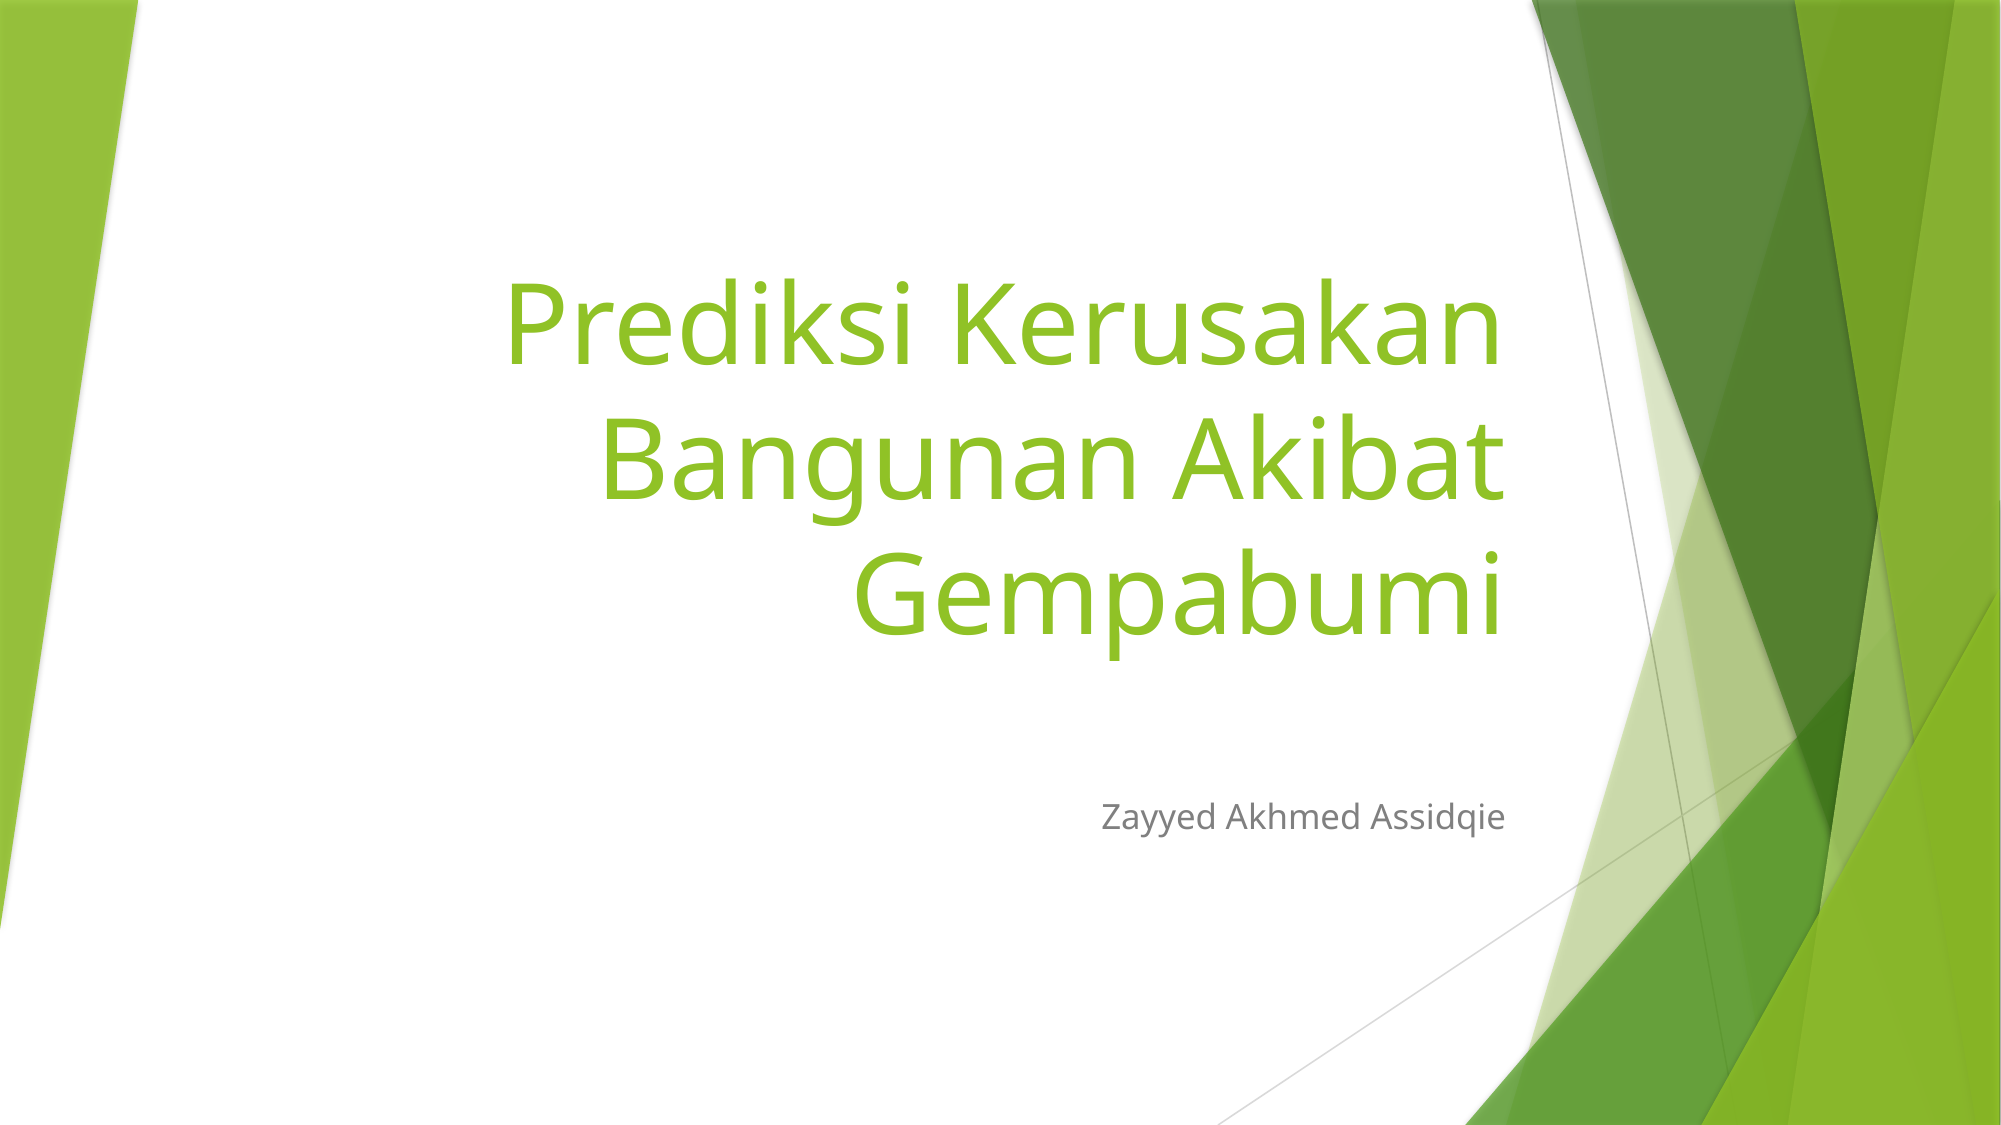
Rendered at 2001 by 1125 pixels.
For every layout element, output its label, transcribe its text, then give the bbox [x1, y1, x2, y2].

title Prediksi Kerusakan Bangunan Akibat Gempabumi [247, 394, 1522, 664]
subtitle Zayyed Akhmed Assidqie [247, 664, 1522, 845]
